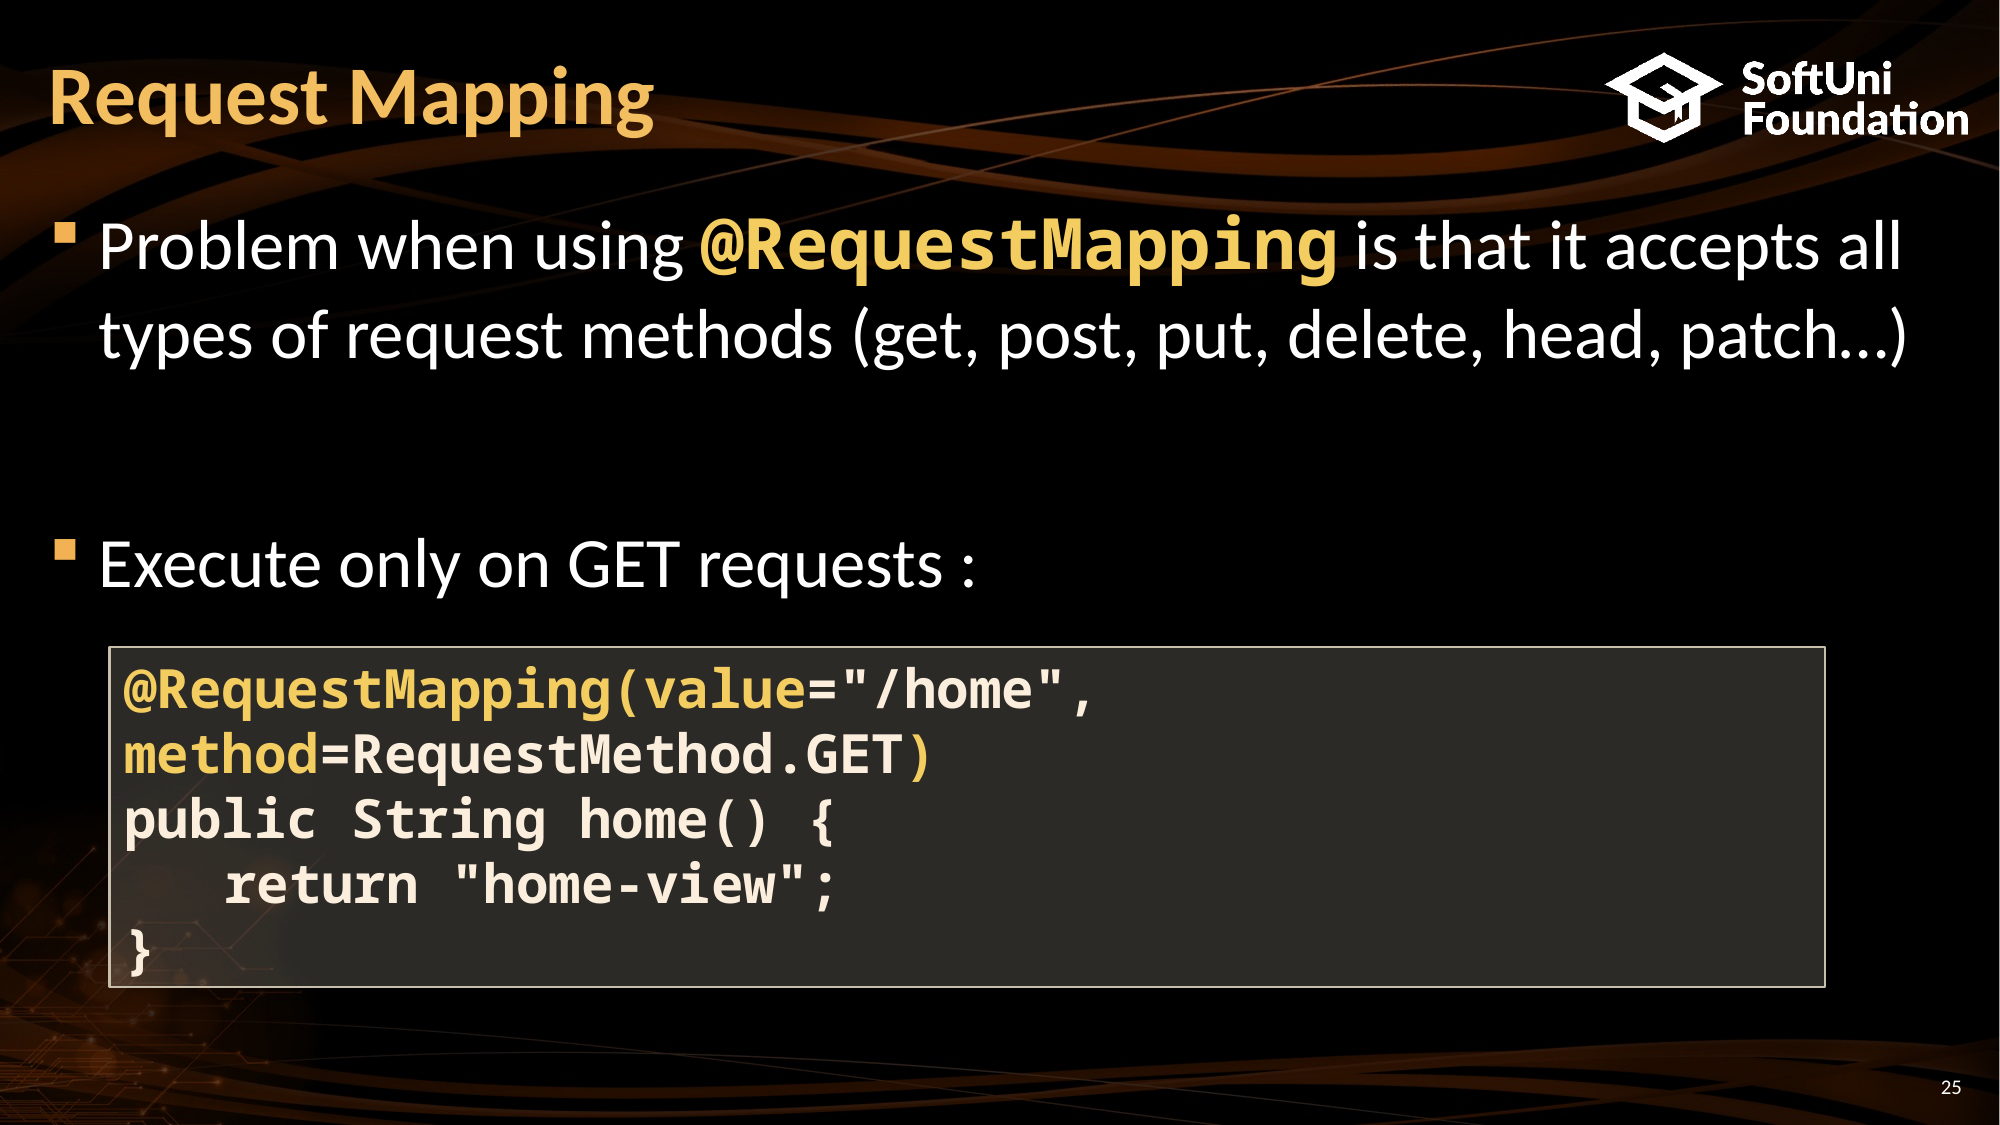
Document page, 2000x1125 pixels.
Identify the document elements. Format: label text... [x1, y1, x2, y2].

list Problem when using @RequestMapping is that it accepts all types of request methods (get, post, put, delete, head, patch…) Execute only on GET requests : [31, 188, 1968, 1103]
picture [0, 0, 2000, 1125]
title Request Mapping [30, 6, 1602, 189]
text_box @RequestMapping(value="/home", method=RequestMethod.GET) public String home() { return "home-view"; } [109, 647, 1825, 987]
